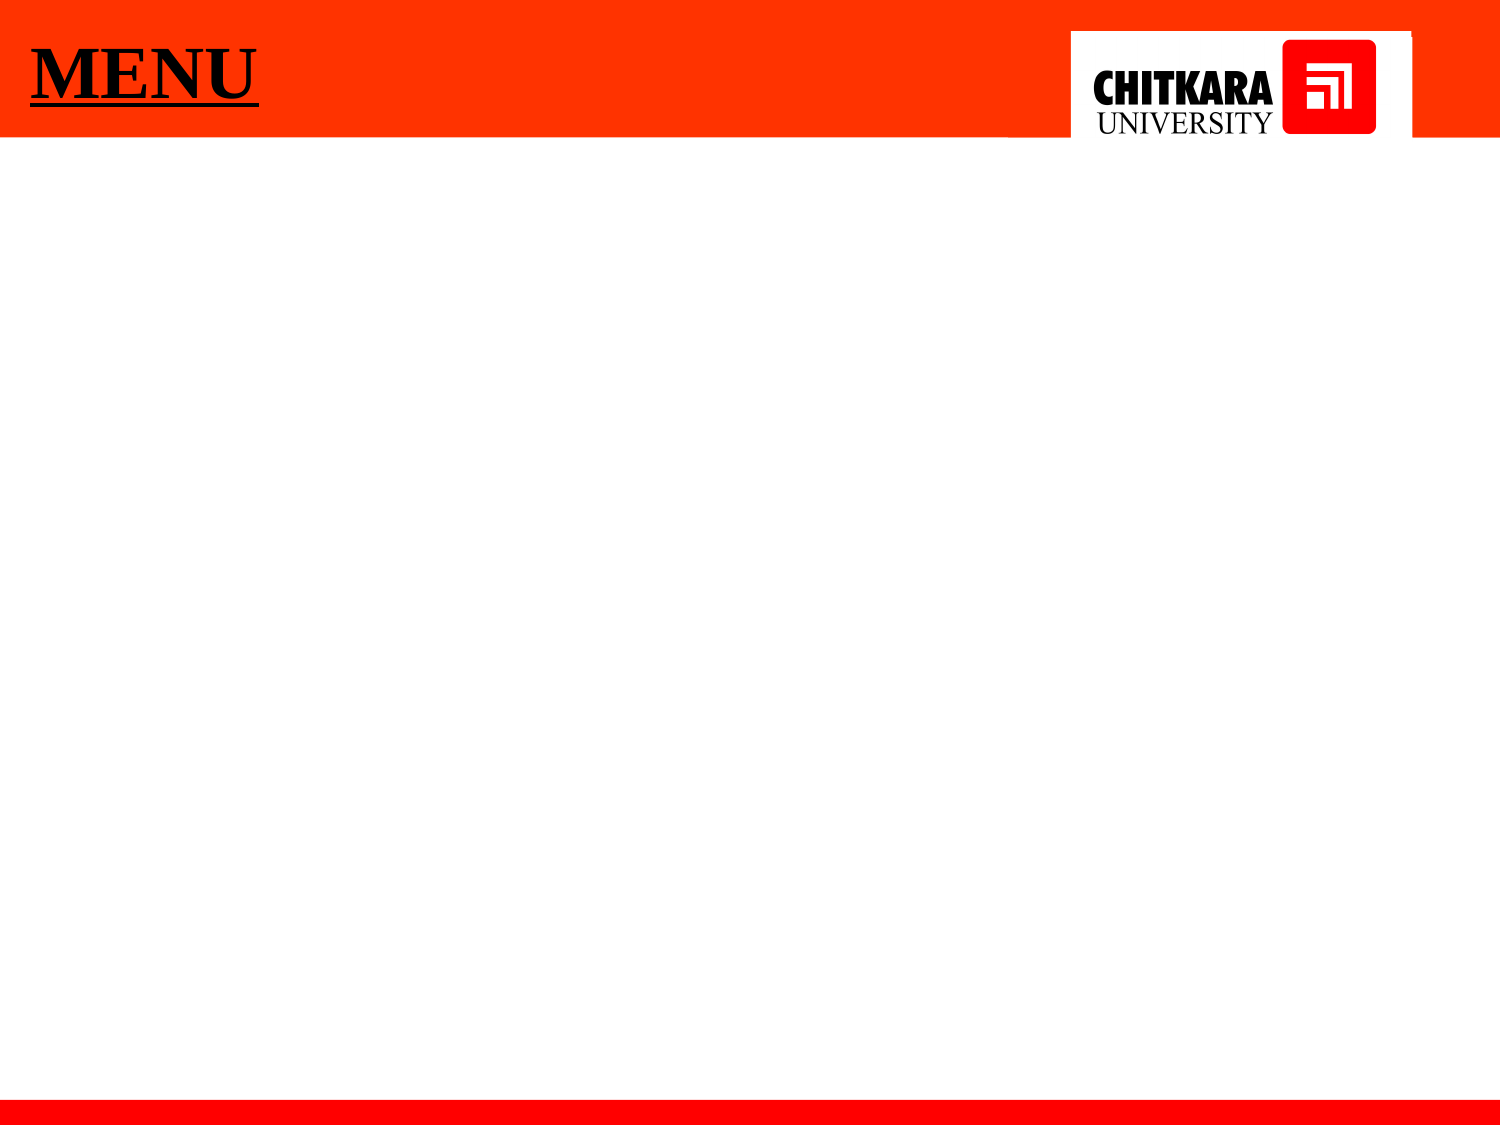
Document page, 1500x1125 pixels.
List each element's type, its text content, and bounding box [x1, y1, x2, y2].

picture [1074, 37, 1391, 138]
title MENU [0, 0, 290, 138]
